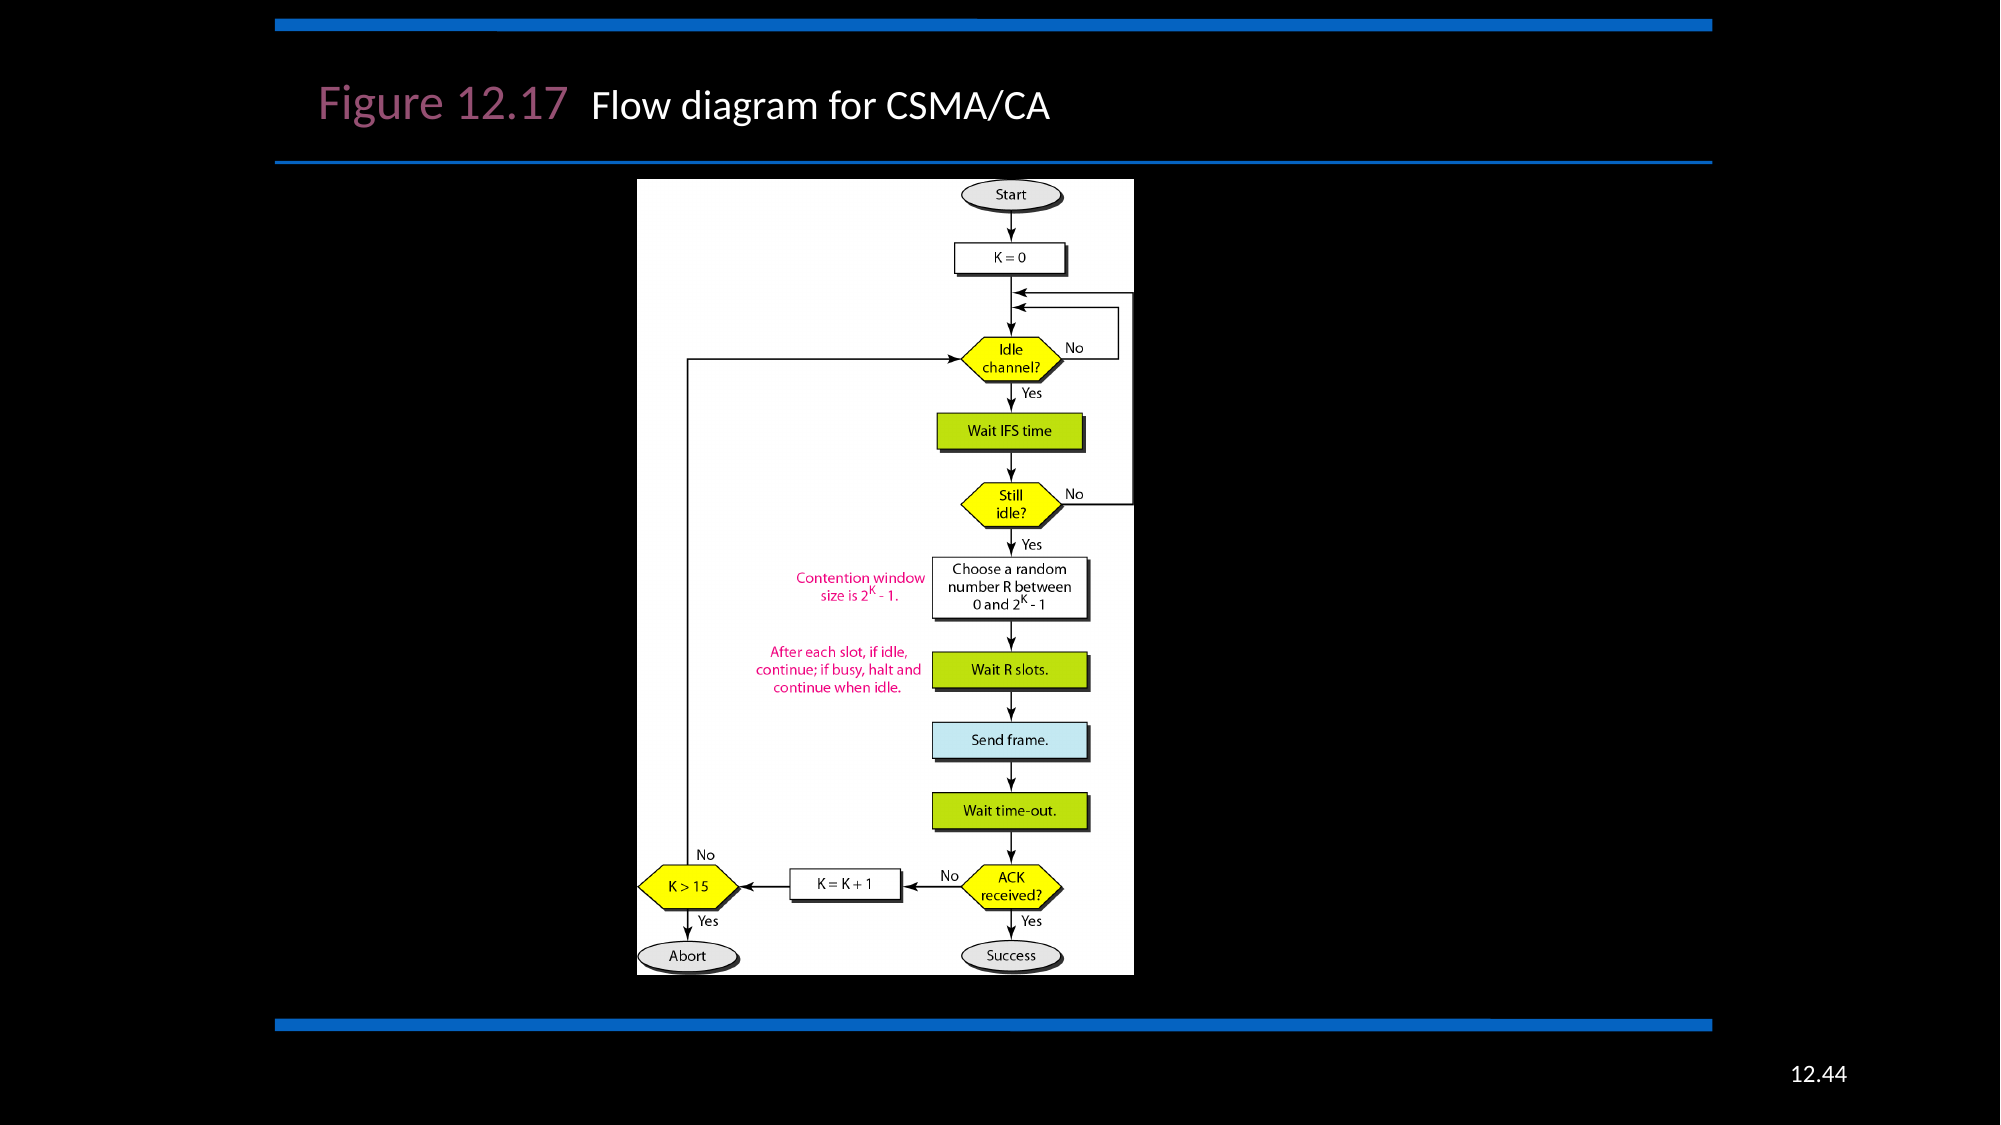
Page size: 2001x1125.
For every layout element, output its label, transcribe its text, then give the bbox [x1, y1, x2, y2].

text_box Figure 12.17 Flow diagram for CSMA/CA [303, 62, 1066, 138]
slide_number 12.44 [1412, 1042, 1863, 1103]
picture [637, 179, 1134, 975]
